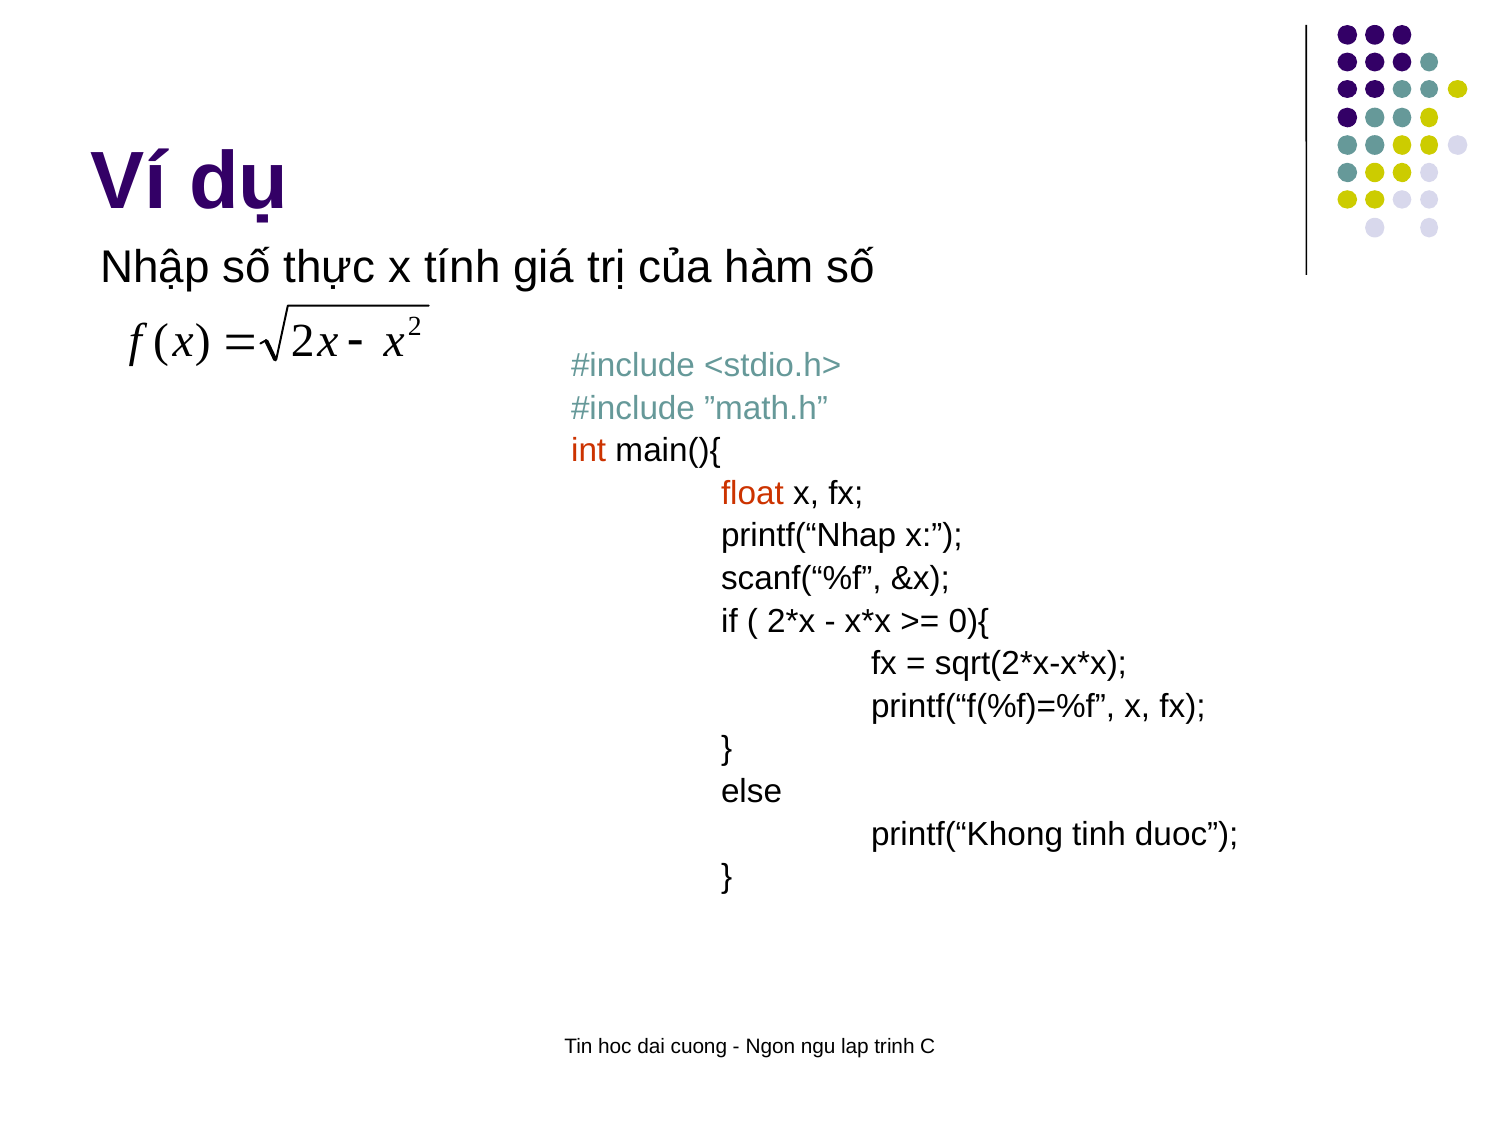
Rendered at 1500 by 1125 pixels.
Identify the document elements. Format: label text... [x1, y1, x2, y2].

footer Tin hoc dai cuong - Ngon ngu lap trinh C [512, 1024, 988, 1101]
title Ví dụ [75, 20, 1313, 233]
text_box [674, 212, 1350, 273]
list Nhập số thực x tính giá trị của hàm số [85, 212, 1361, 441]
text_box #include <stdio.h> #include ”math.h” int main(){ float x, fx; printf(“Nhap x:”); scanf(“%f”, &x); if ( 2*x - x*x >= 0){ fx = sqrt(2*x-x*x); printf(“f(%f)=%f”, x, fx); } else printf(“Khong tinh duoc”); } [556, 340, 1419, 903]
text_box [112, 293, 438, 377]
